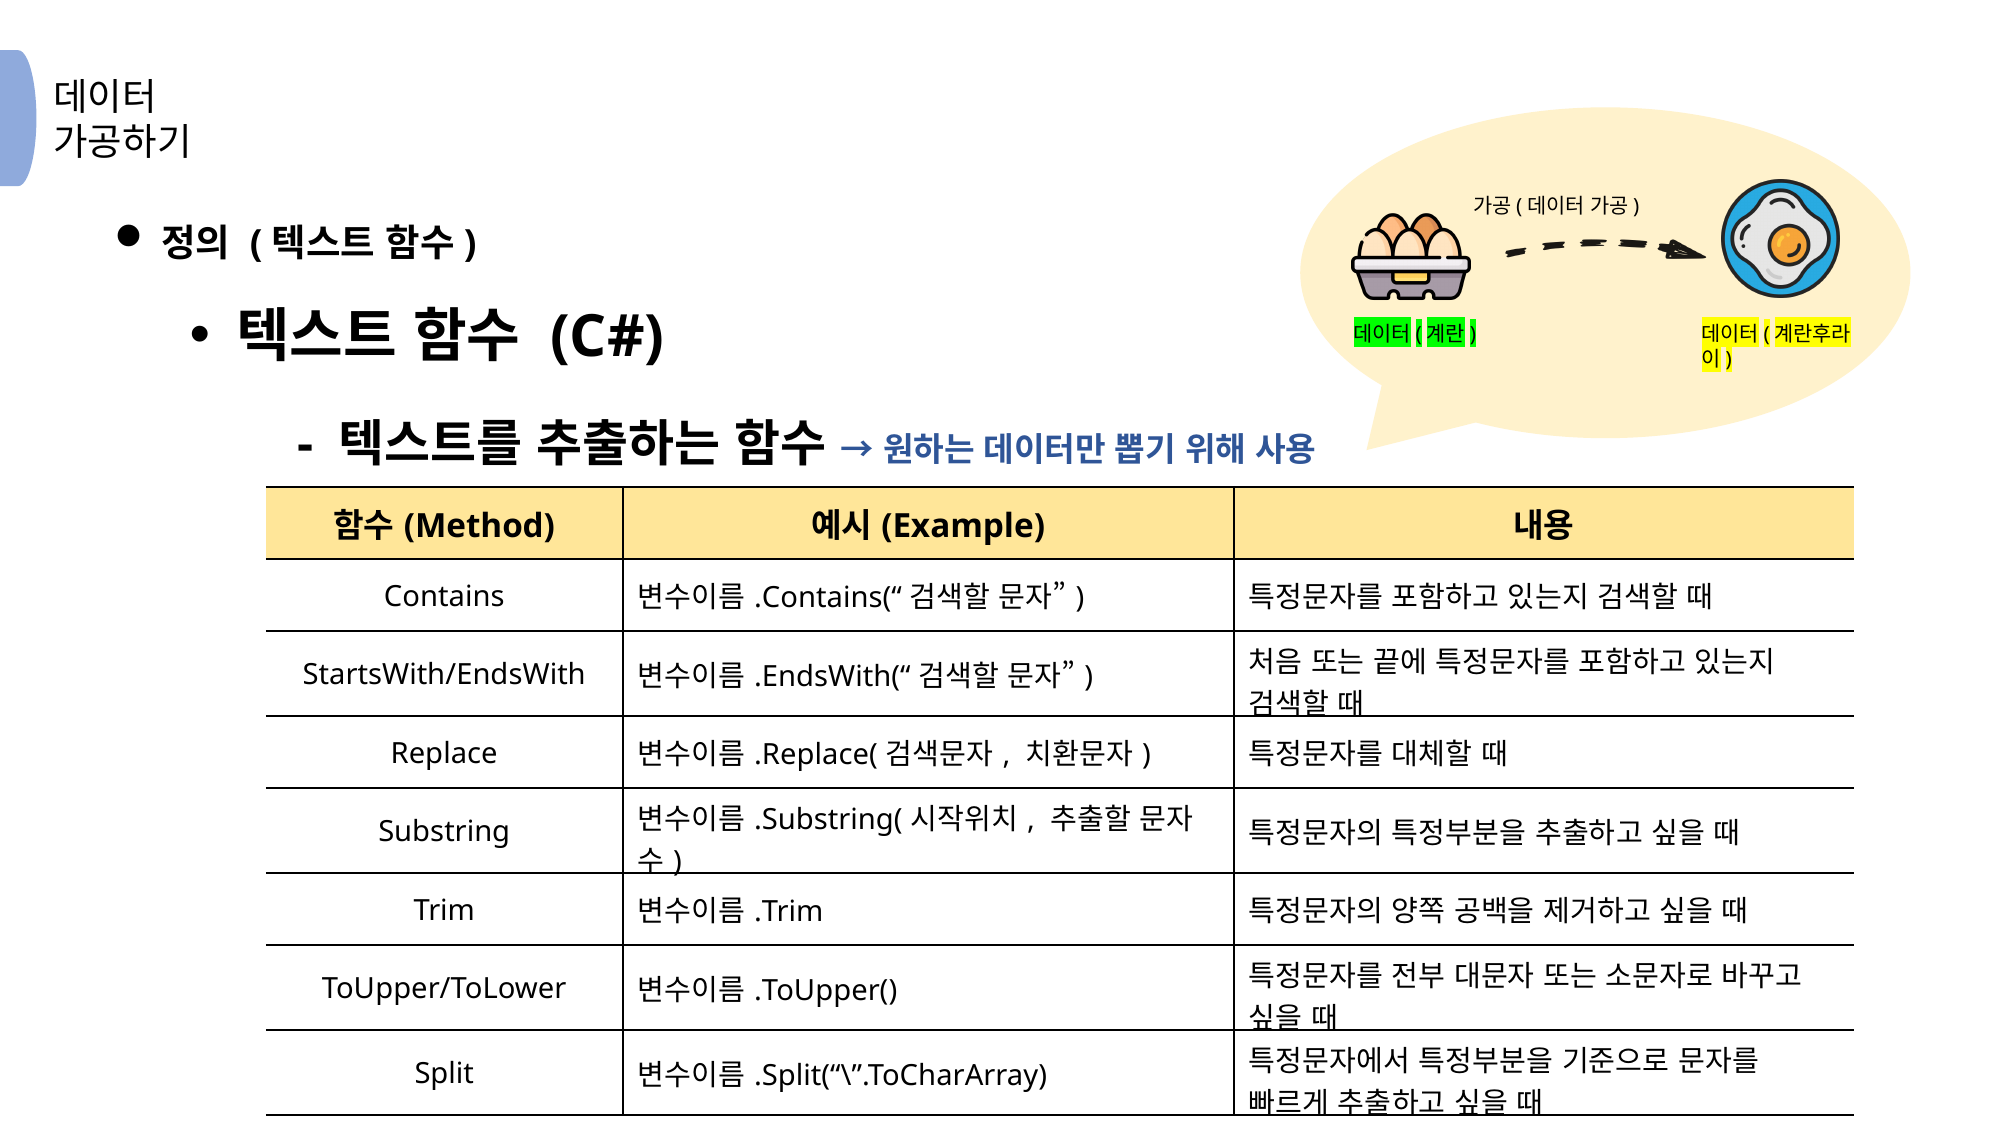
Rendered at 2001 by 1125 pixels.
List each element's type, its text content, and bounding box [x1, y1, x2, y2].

table_cell 특정문자의 양쪽 공백을 제거하고 싶을 때 [1235, 874, 1854, 944]
table_cell 변수이름.ToUpper() [624, 946, 1233, 1029]
picture [1489, 178, 1840, 320]
table_cell 변수이름.Split(“\”.ToCharArray) [624, 1031, 1233, 1114]
table_cell 변수이름.Substring(시작위치, 추출할 문자 수) [624, 789, 1233, 872]
table_cell 특정문자를 전부 대문자 또는 소문자로 바꾸고 싶을 때 [1235, 946, 1854, 1029]
table_cell Substring [266, 789, 622, 872]
table_cell Trim [266, 874, 622, 944]
text_box 정의 (텍스트 함수) 텍스트 함수 (C#) - 텍스트를 추출하는 함수 → 원하는 데이터만 뽑기 위해 사용 [99, 188, 1332, 481]
table_header 함수(Method) [266, 488, 622, 558]
table_cell Split [266, 1031, 622, 1114]
table_cell 특정문자를 대체할 때 [1235, 717, 1854, 787]
table_cell 변수이름.Replace(검색문자, 치환문자) [624, 717, 1233, 787]
table_cell 변수이름.Trim [624, 874, 1233, 944]
table_header 예시(Example) [624, 488, 1233, 558]
table_cell 특정문자의 특정부분을 추출하고 싶을 때 [1235, 789, 1854, 872]
table_cell 특정문자에서 특정부분을 기준으로 문자를 빠르게 추출하고 싶을 때 [1235, 1031, 1854, 1114]
table_cell 처음 또는 끝에 특정문자를 포함하고 있는지 검색할 때 [1235, 632, 1854, 715]
table_cell 변수이름.Contains(“검색할 문자”) [624, 560, 1233, 630]
table_header 내용 [1235, 488, 1854, 558]
text_box 데이터(계란) [1339, 313, 1543, 353]
text_box [1332, 106, 1912, 452]
table_cell StartsWith/EndsWith [266, 632, 622, 715]
text_box 데이터(계란후라이) [1686, 312, 1891, 378]
table_cell 변수이름.EndsWith(“검색할 문자”) [624, 632, 1233, 715]
table_cell 특정문자를 포함하고 있는지 검색할 때 [1235, 560, 1854, 630]
text_box 가공(데이터 가공) [1458, 184, 1489, 225]
table_cell Replace [266, 717, 622, 787]
table_cell Contains [266, 560, 622, 630]
table_cell ToUpper/ToLower [266, 946, 622, 1029]
picture [1351, 197, 1471, 316]
